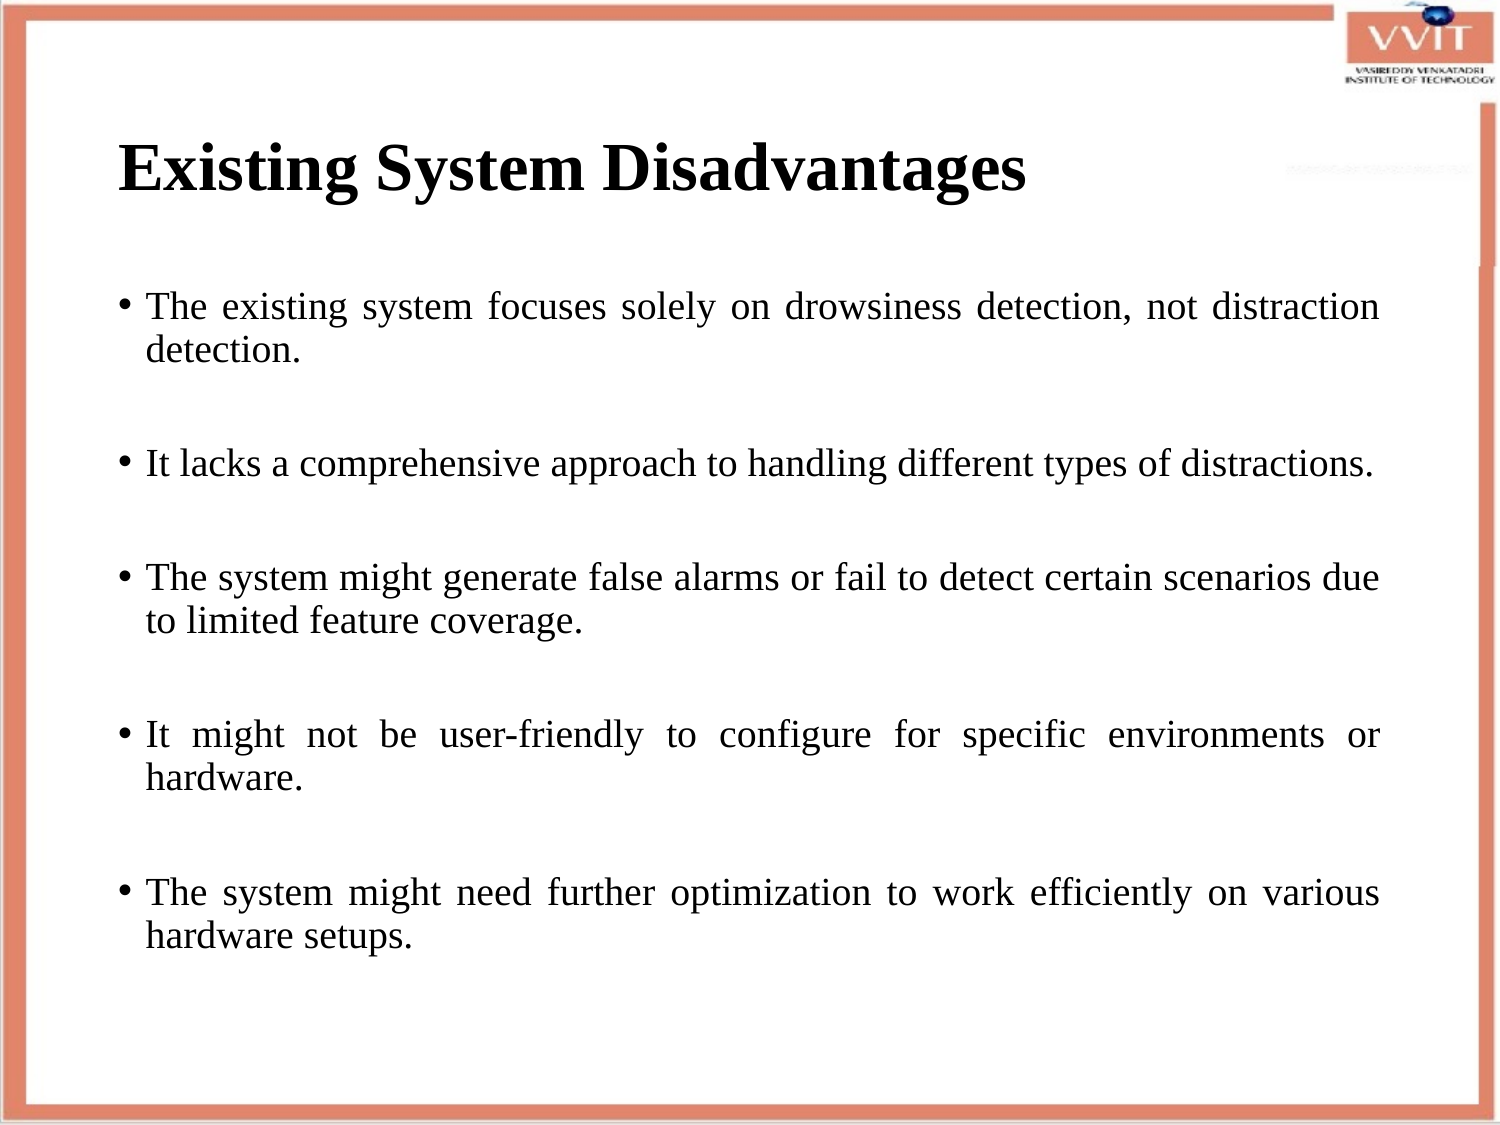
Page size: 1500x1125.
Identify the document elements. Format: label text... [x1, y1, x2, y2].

picture [0, 0, 1500, 1125]
title Existing System Disadvantages [103, 59, 1397, 277]
list The existing system focuses solely on drowsiness detection, not distraction detection. It lacks a comprehensive approach to handling different types of distractions. The system might generate false alarms or fail to detect certain scenarios due to limited feature coverage. It might not be user-friendly to configure for specific environments or hardware. The system might need further optimization to work efficiently on various hardware setups. [103, 277, 1397, 992]
